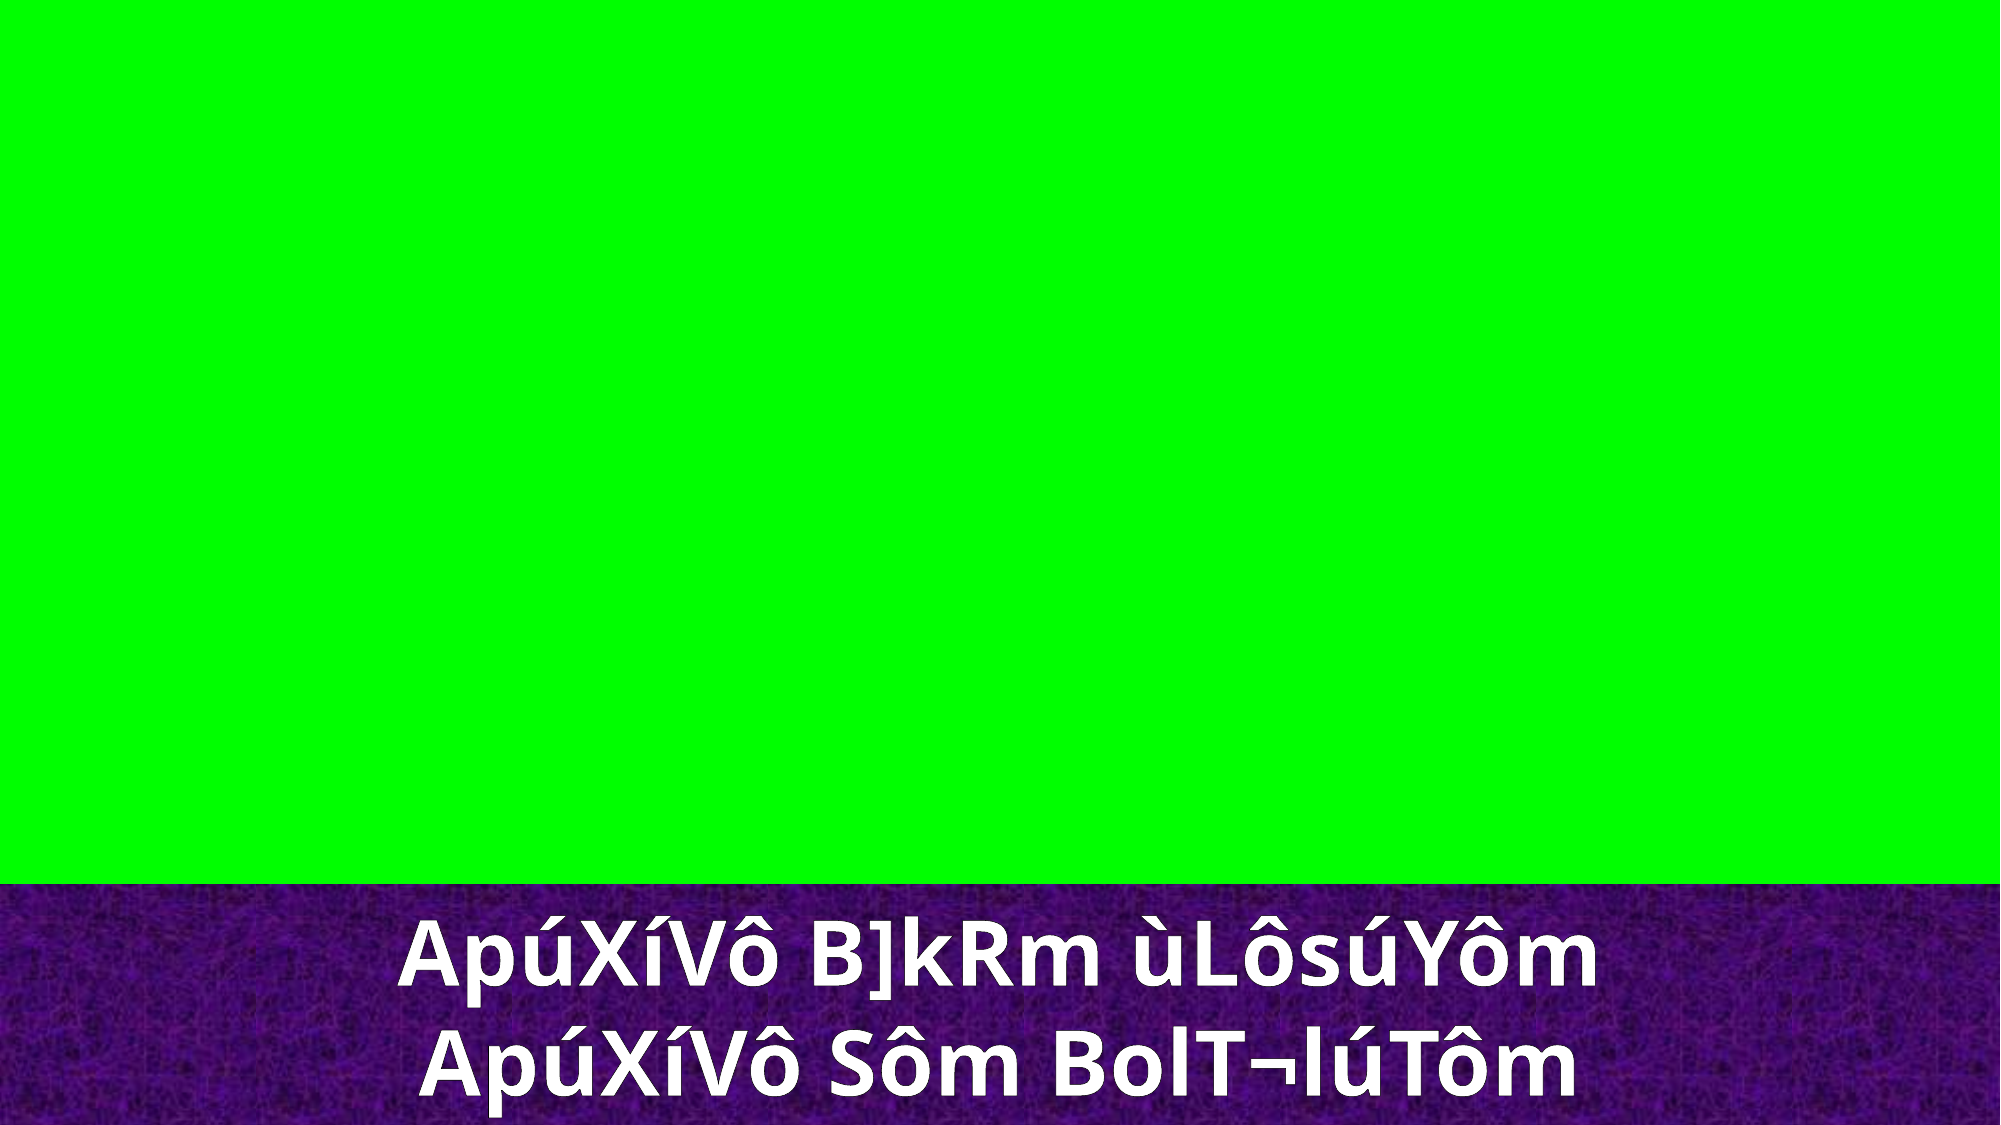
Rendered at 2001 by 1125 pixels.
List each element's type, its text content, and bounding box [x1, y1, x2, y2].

text_box ApúXíVô B]kRm ùLôsúYôm ApúXíVô Sôm BolT¬lúTôm [0, 886, 2000, 1122]
